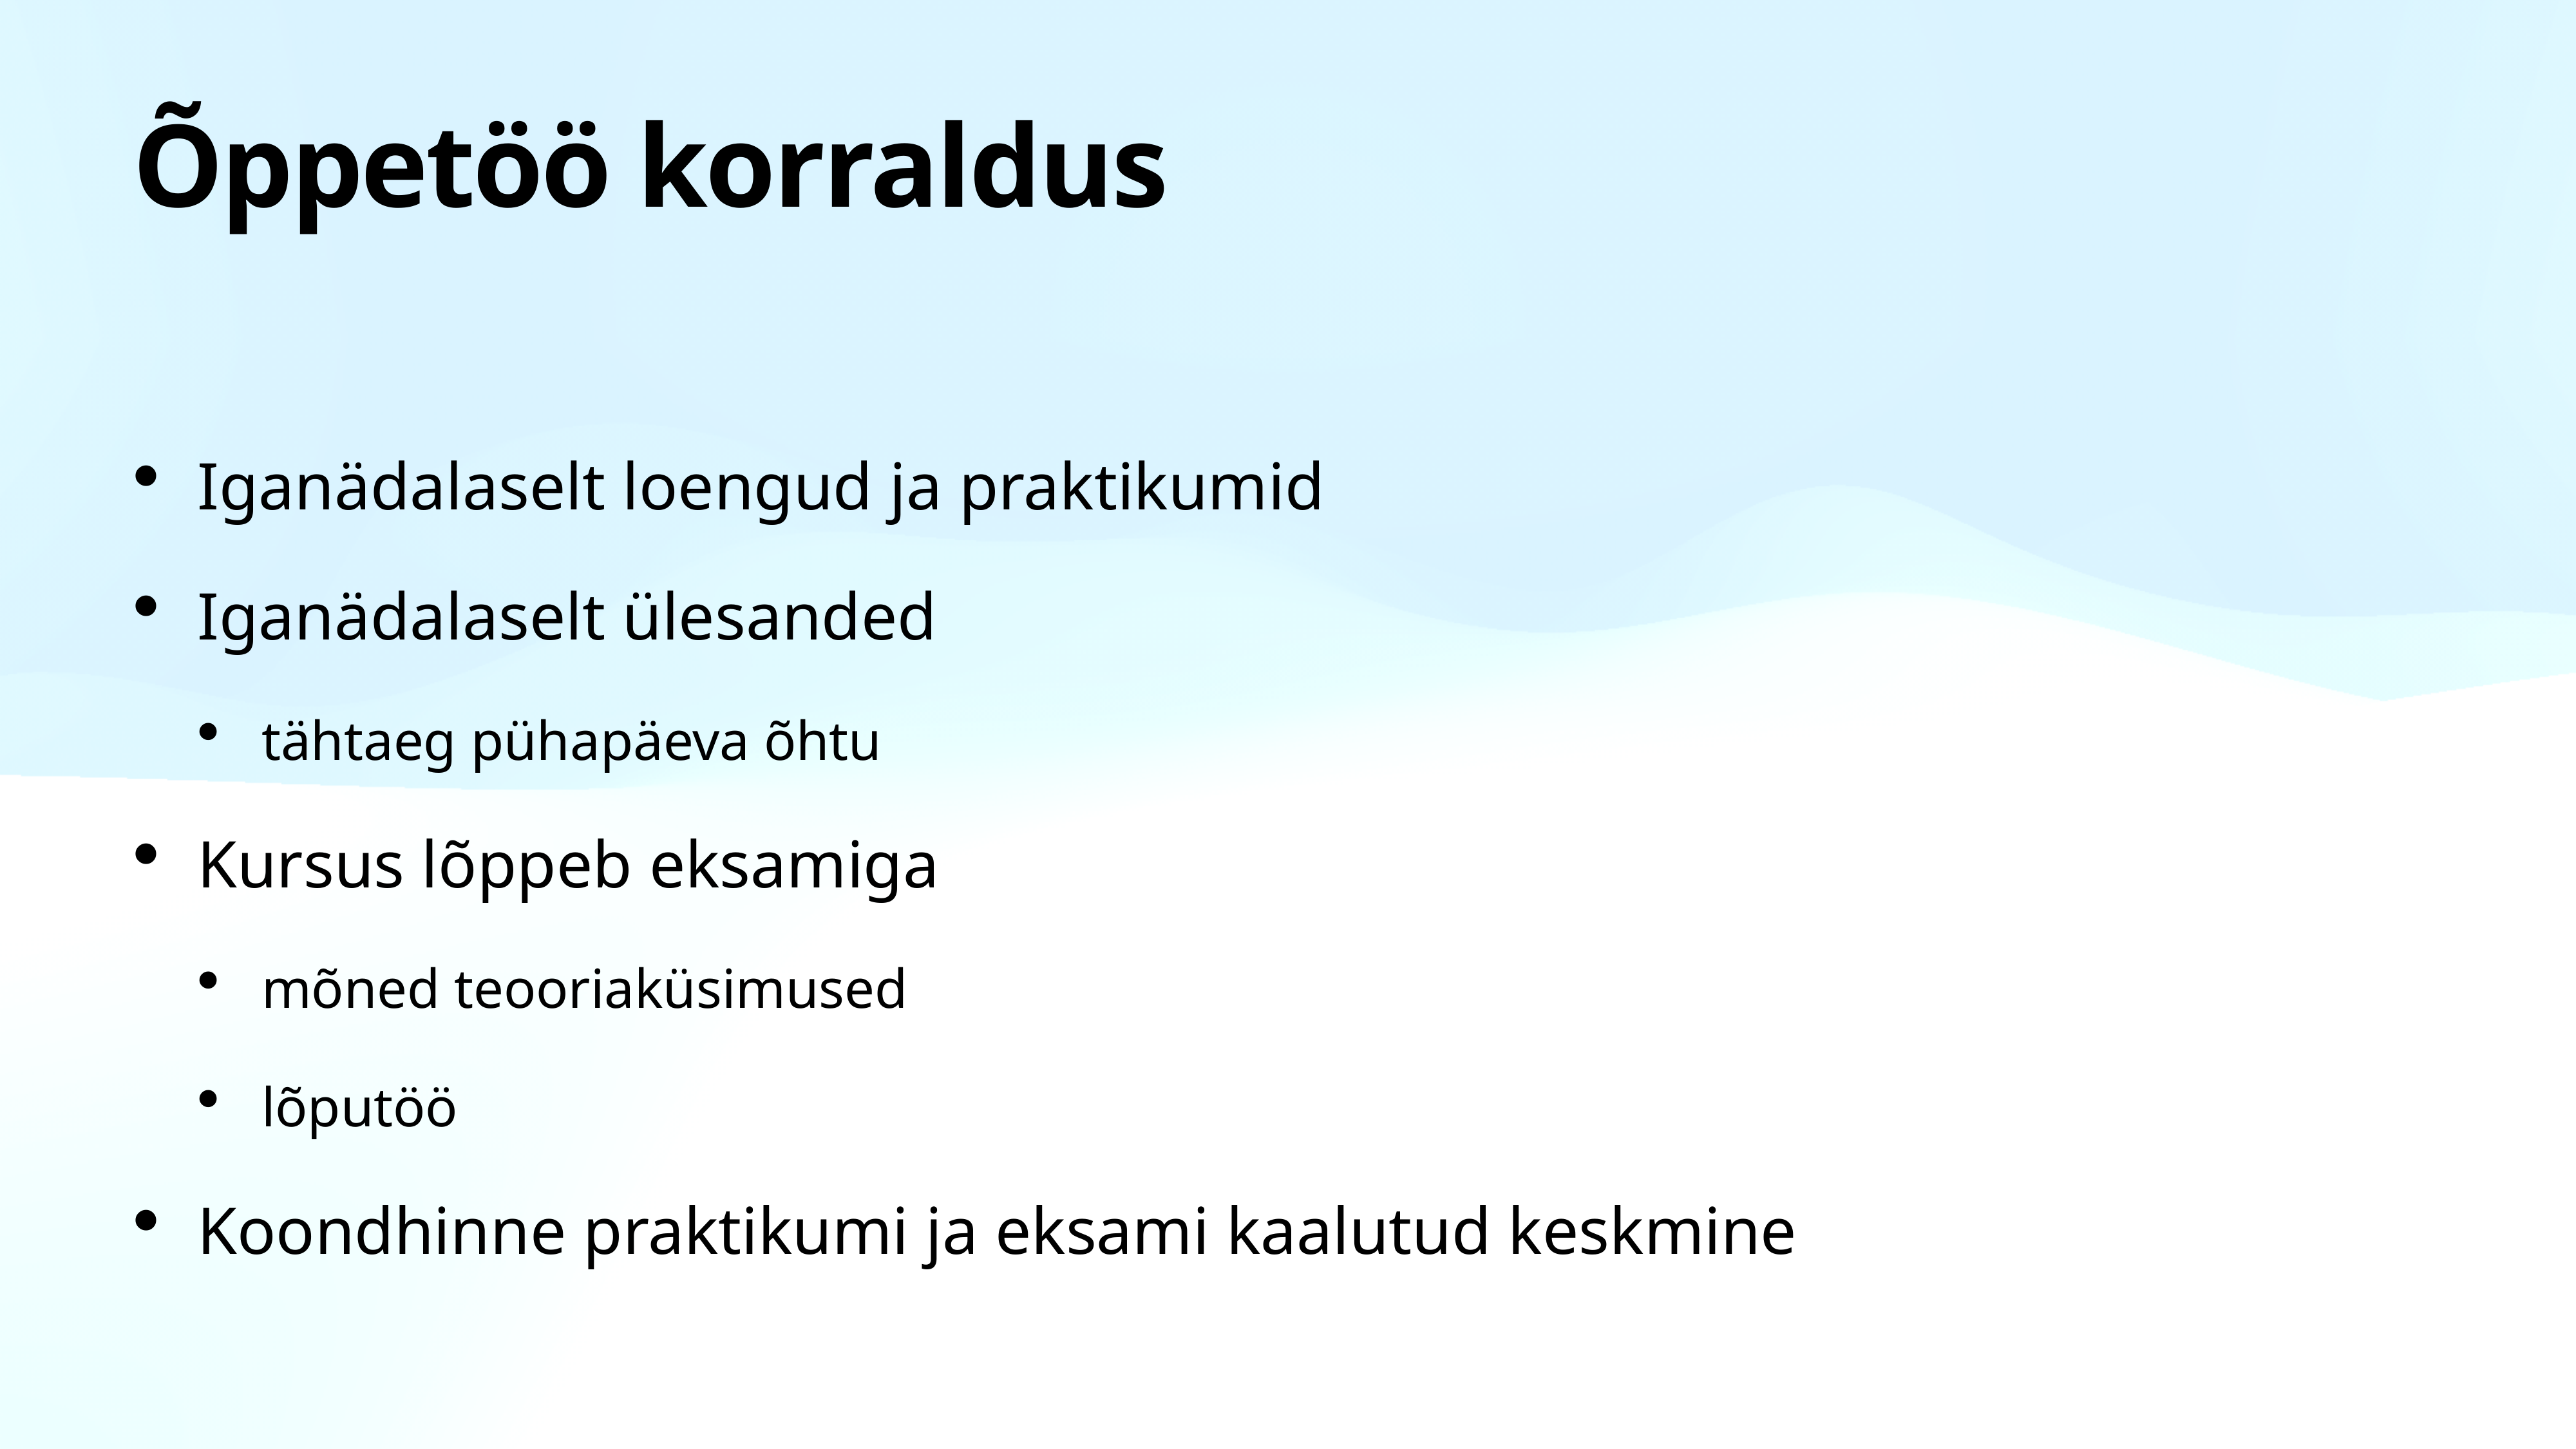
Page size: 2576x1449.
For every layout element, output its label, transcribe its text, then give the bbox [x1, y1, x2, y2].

picture [0, 0, 2576, 1449]
list Iganädalaselt loengud ja praktikumid Iganädalaselt ülesanded tähtaeg pühapäeva õhtu Kursus lõppeb eksamiga mõned teooriaküsimused lõputöö Koondhinne praktikumi ja eksami kaalutud keskmine [127, 448, 2449, 1321]
title Õppetöö korraldus [127, 113, 2449, 266]
